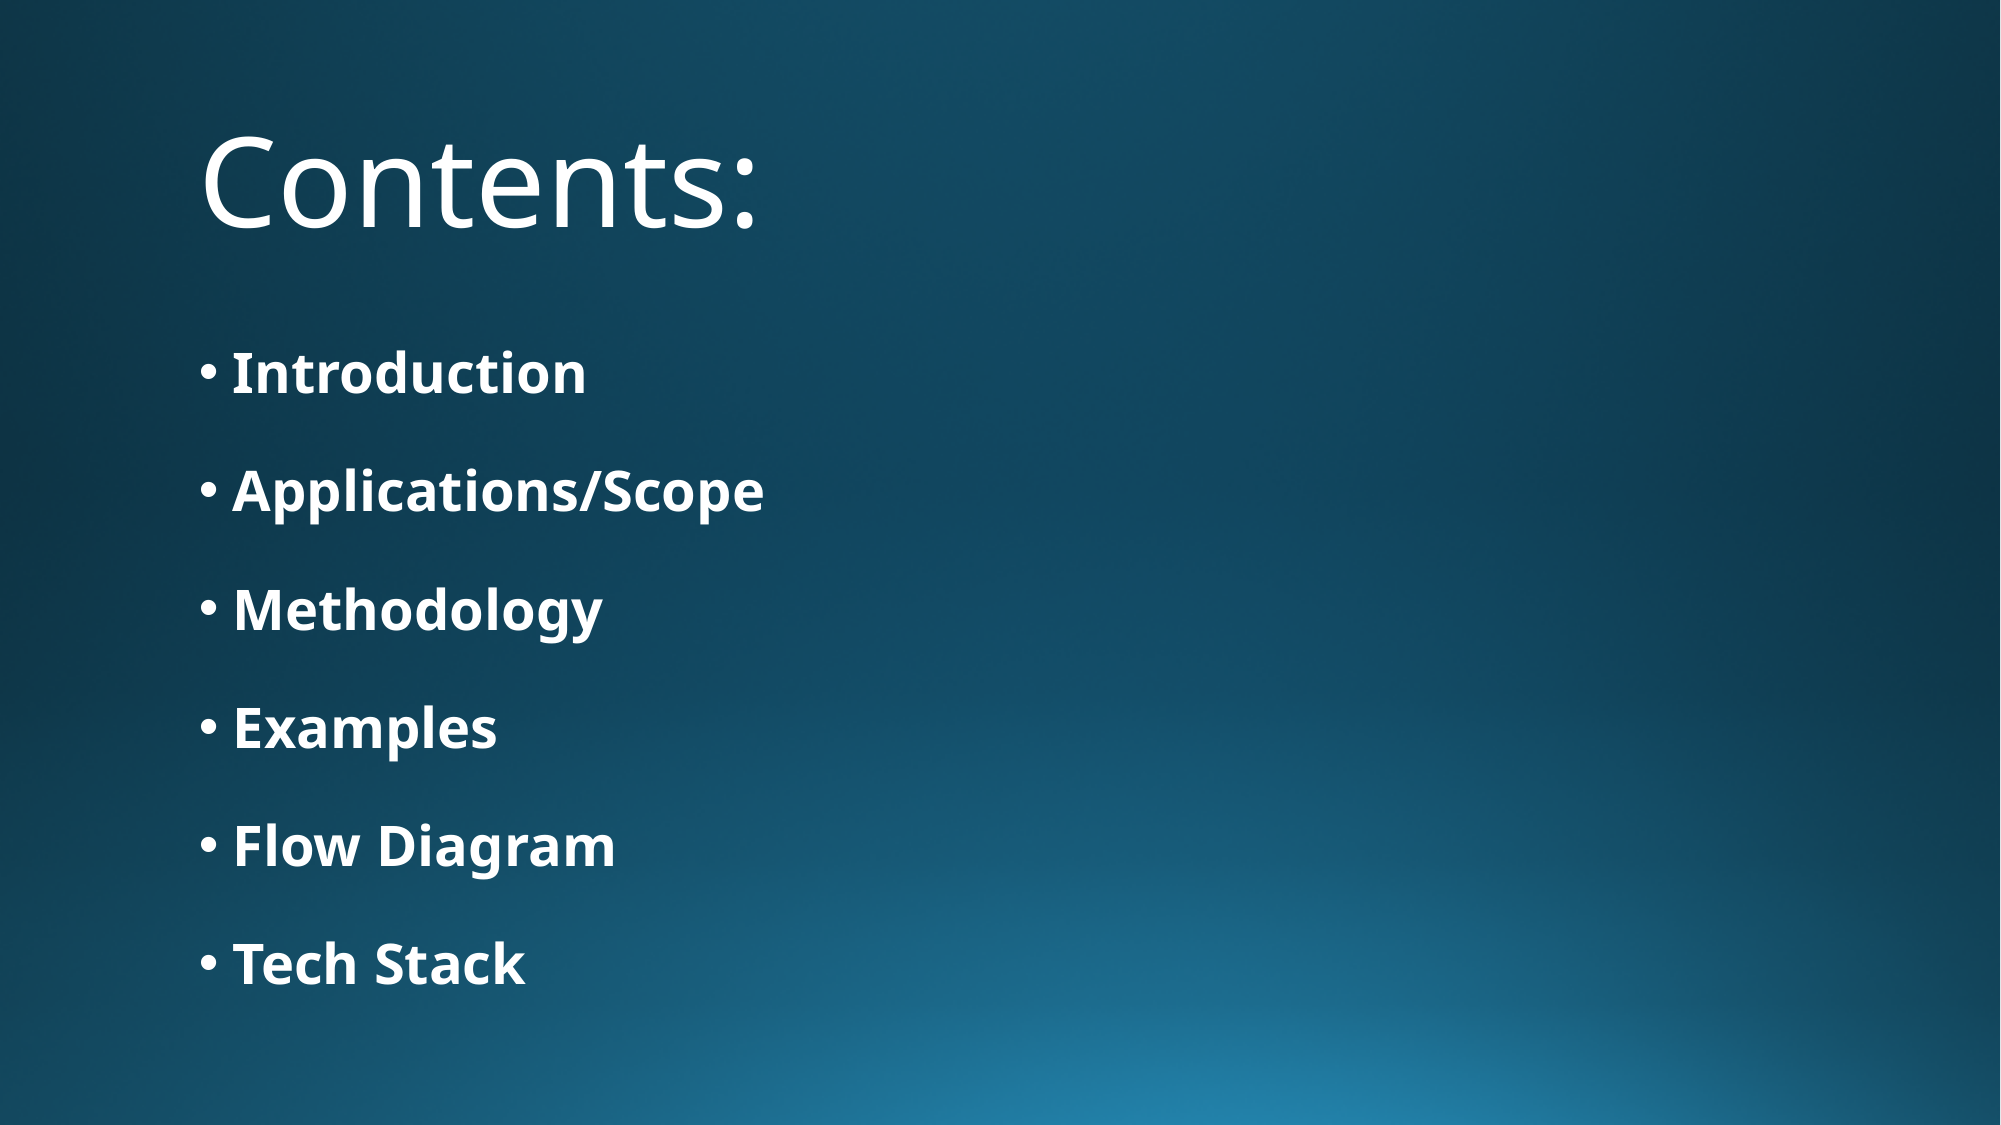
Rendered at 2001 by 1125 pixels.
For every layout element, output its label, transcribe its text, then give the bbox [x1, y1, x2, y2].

picture [0, 0, 2001, 1125]
title Contents: [183, 78, 1909, 297]
list Introduction Applications/Scope Methodology Examples Flow Diagram Tech Stack [183, 296, 1863, 1011]
